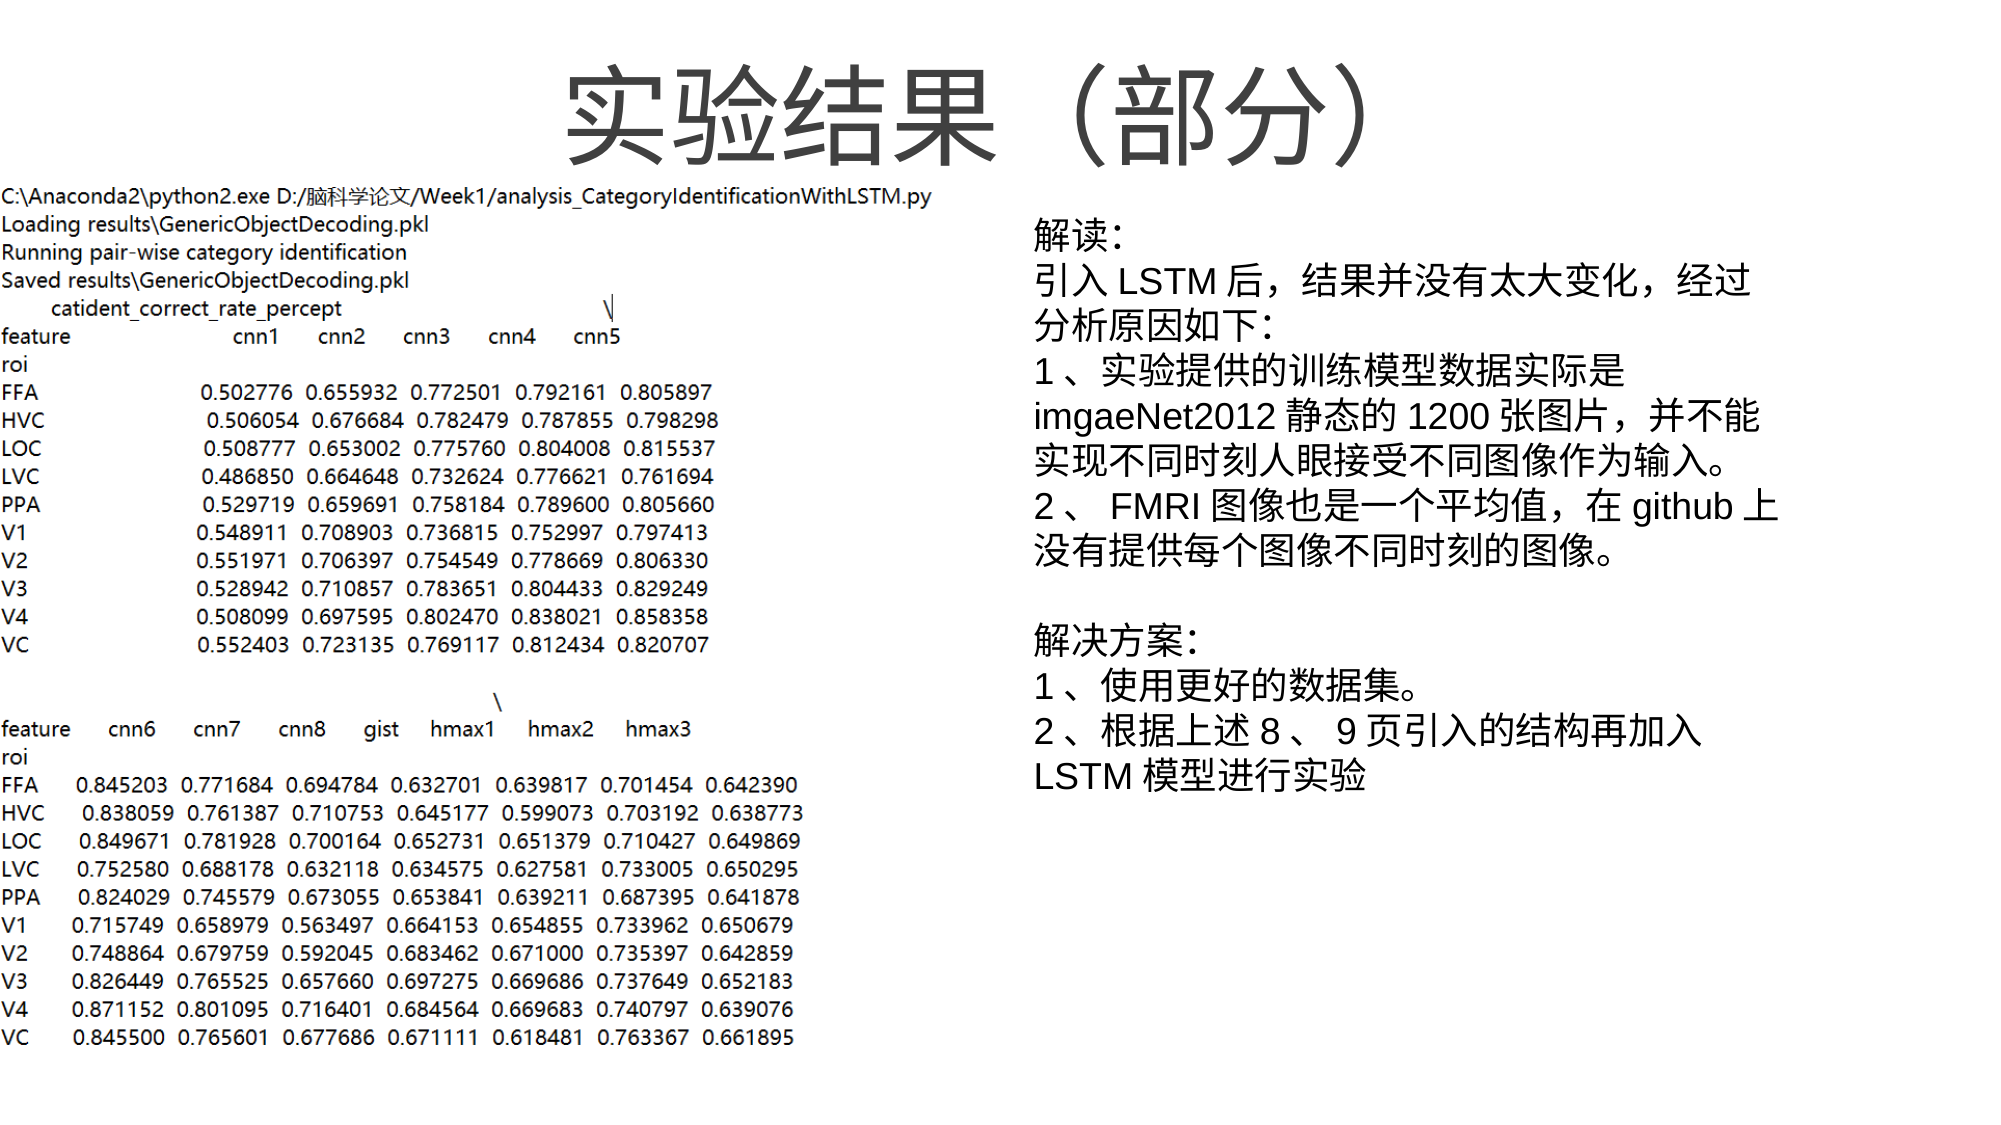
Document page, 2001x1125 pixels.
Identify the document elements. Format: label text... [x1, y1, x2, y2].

title 实验结果（部分） [0, 0, 2000, 188]
text_box 解读： 引入LSTM后，结果并没有太大变化，经过分析原因如下： 1、实验提供的训练模型数据实际是imgaeNet2012静态的1200张图片，并不能实现不同时刻人眼接受不同图像作为输入。 2、FMRI图像也是一个平均值，在github上没有提供每个图像不同时刻的图像。 解决方案： 1、使用更好的数据集。 2、根据上述8、9页引入的结构再加入LSTM模型进行实验 [1018, 205, 1803, 805]
picture [0, 187, 969, 1072]
